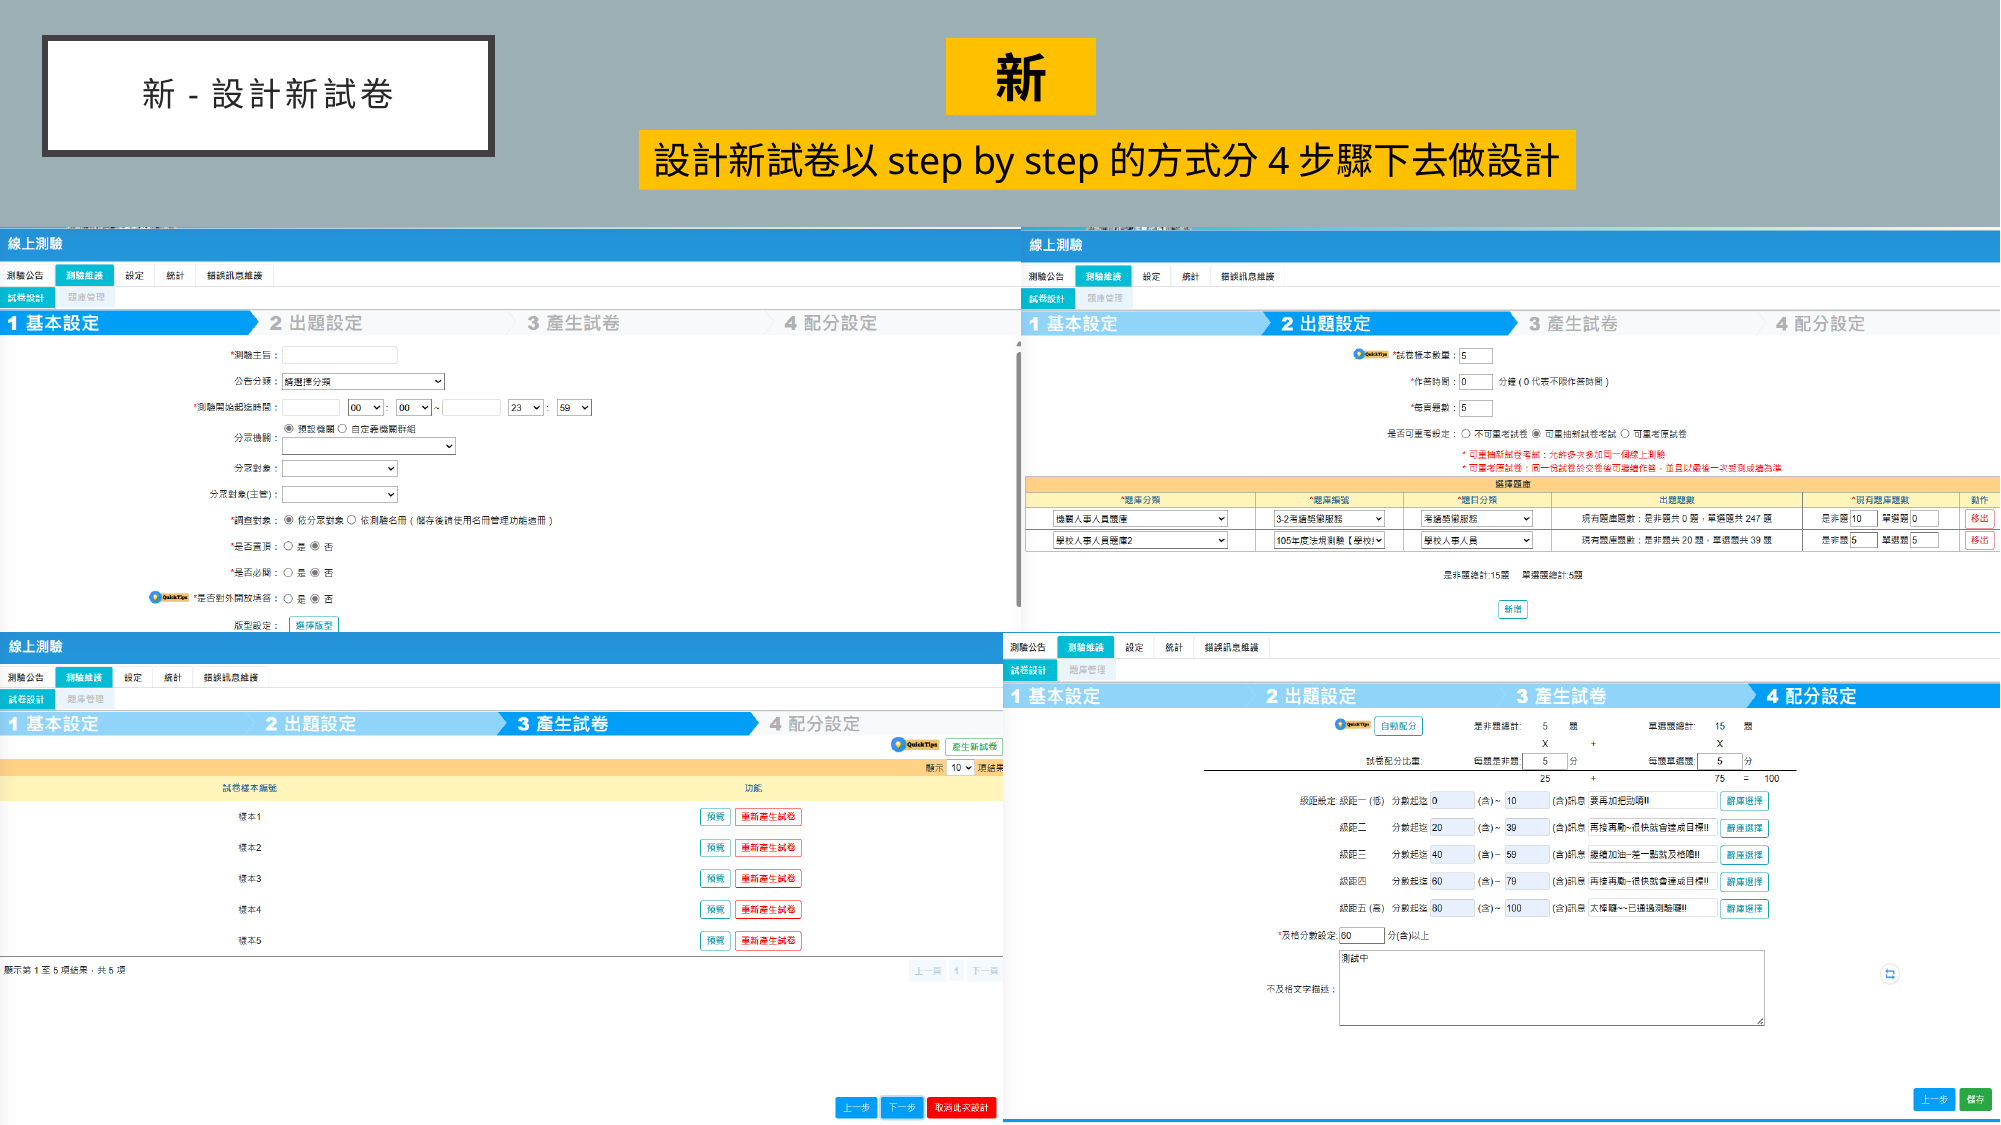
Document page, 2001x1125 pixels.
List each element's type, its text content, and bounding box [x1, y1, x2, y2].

title 新-設計新試卷 [42, 35, 495, 157]
picture [0, 227, 2000, 1125]
text_box 設計新試卷以step by step的方式分4步驟下去做設計 [638, 129, 1576, 190]
text_box 新 [945, 37, 1096, 116]
